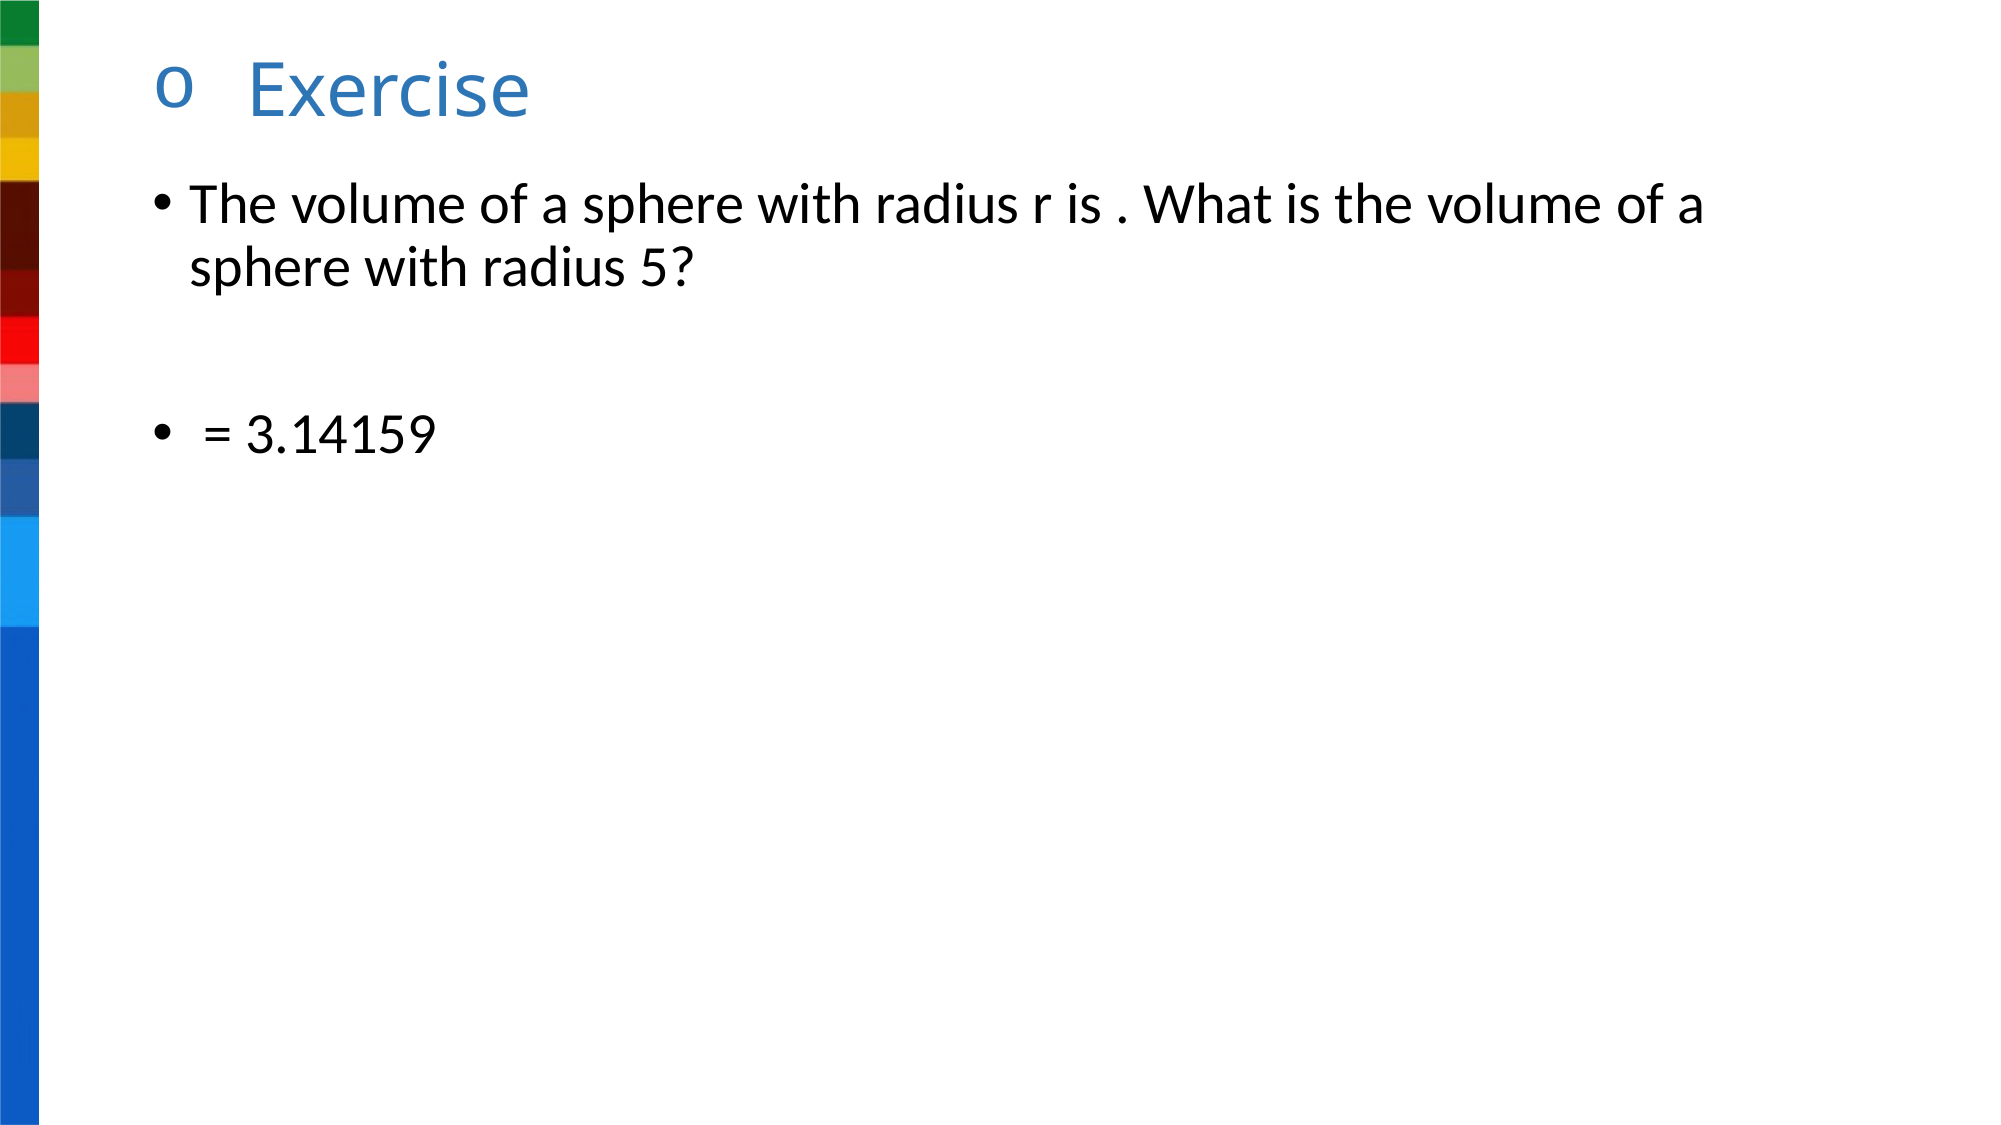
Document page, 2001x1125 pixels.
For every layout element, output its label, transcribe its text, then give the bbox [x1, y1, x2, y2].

picture [0, 1, 582, 1124]
title Exercise [137, 41, 1863, 143]
